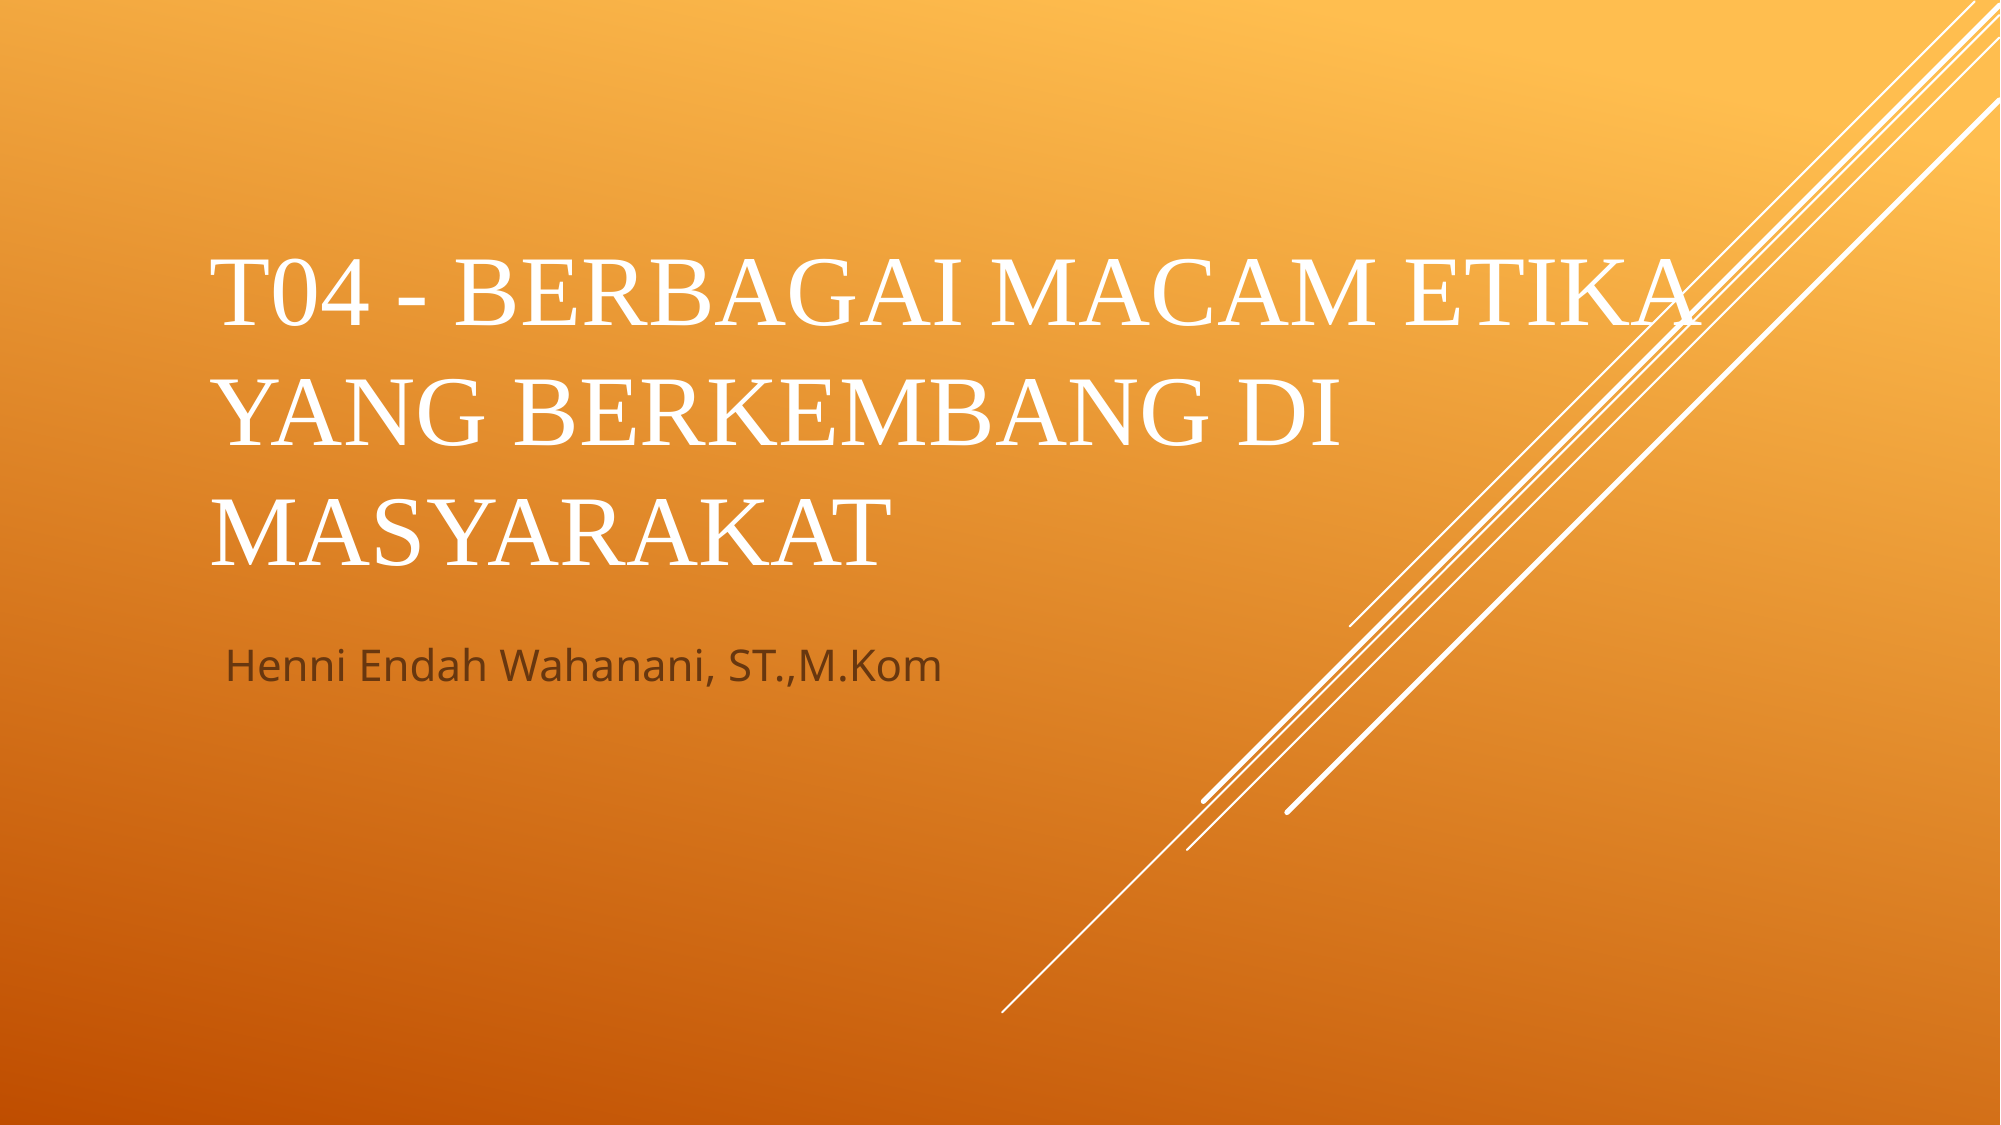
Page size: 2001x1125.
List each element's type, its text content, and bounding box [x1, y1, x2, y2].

title T04 - Berbagai macam etika yang berkembang di masyarakat [192, 186, 1847, 594]
subtitle Henni Endah Wahanani, ST.,M.Kom [209, 630, 1163, 950]
